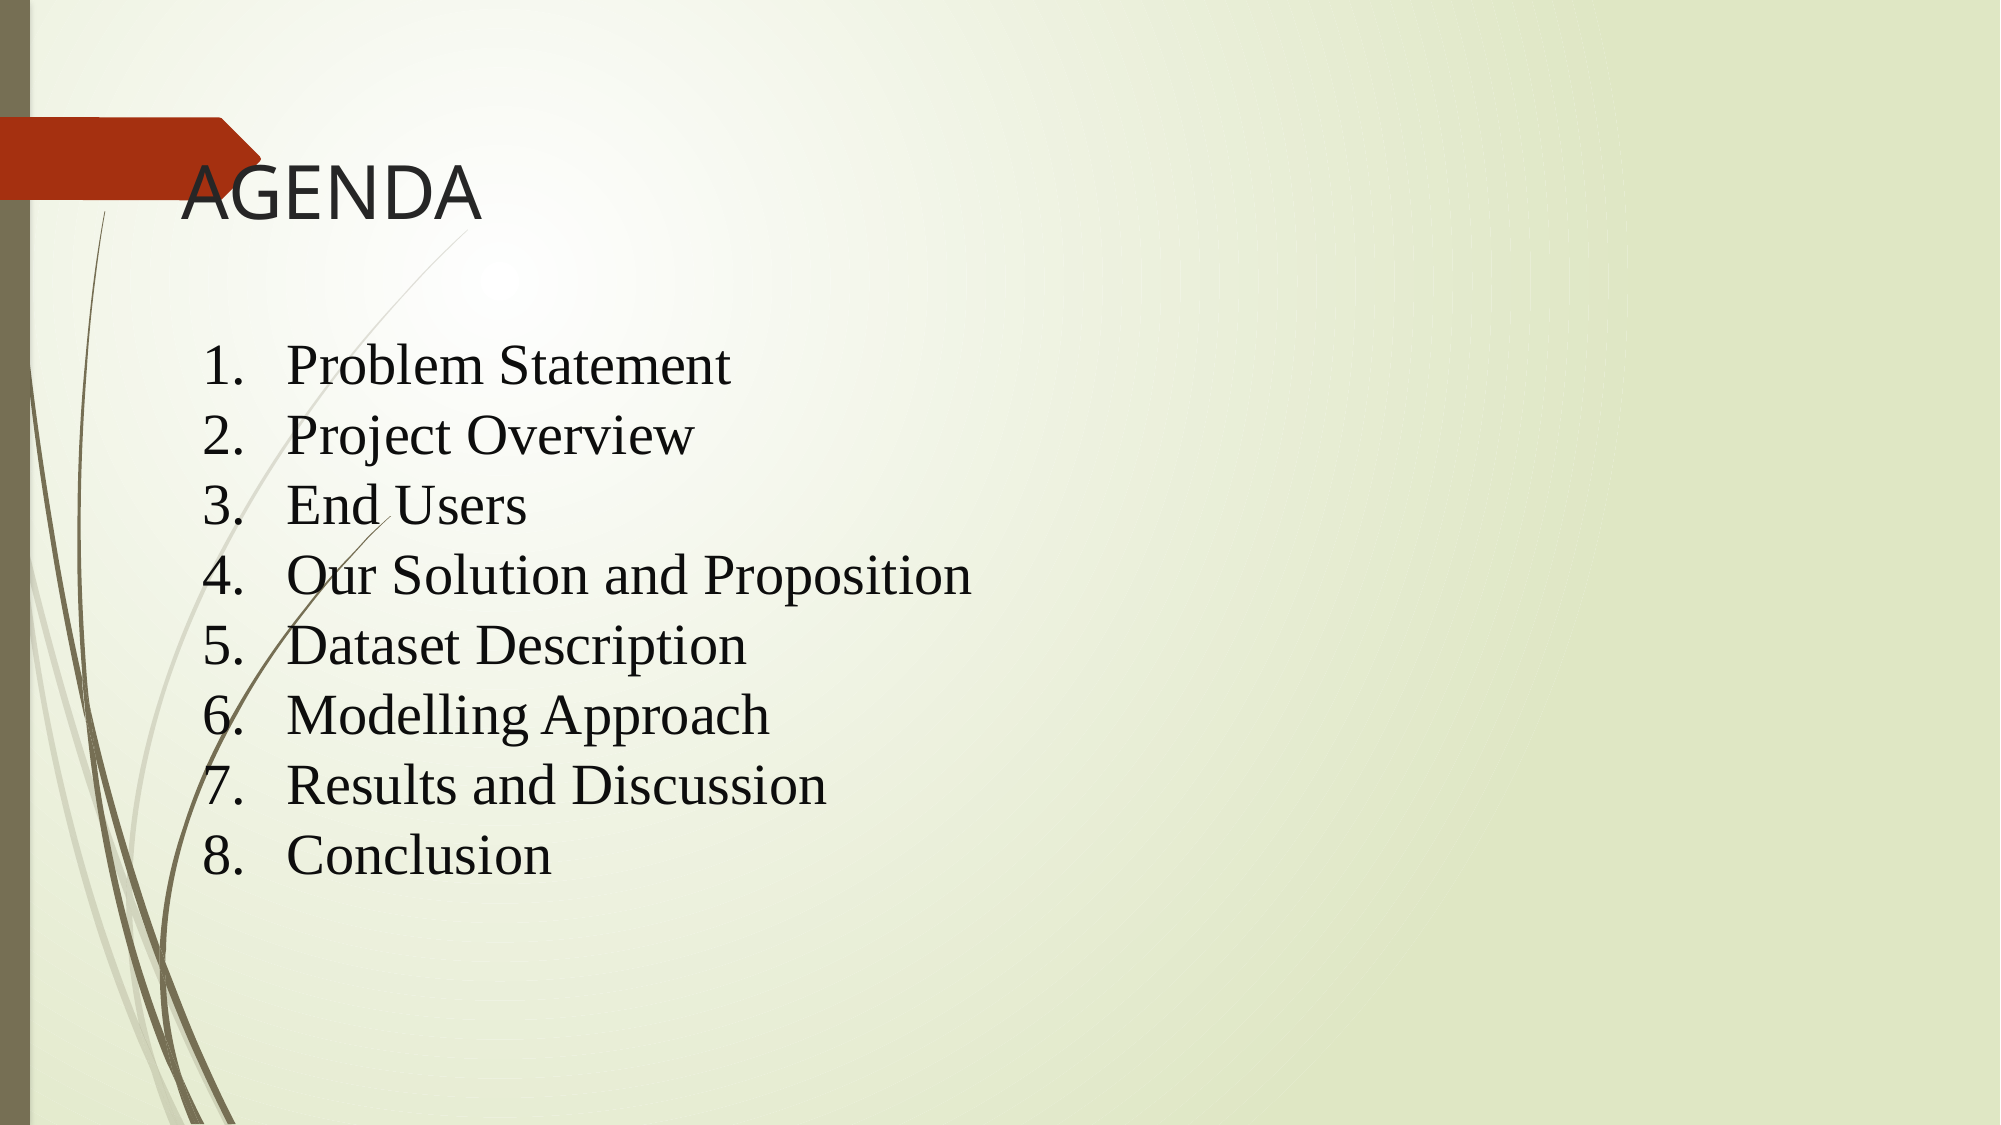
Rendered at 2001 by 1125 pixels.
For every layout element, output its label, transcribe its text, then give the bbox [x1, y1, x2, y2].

title AGENDA [166, 137, 1650, 350]
text_box Problem Statement Project Overview End Users Our Solution and Proposition Dataset Description Modelling Approach Results and Discussion Conclusion [187, 319, 1663, 939]
